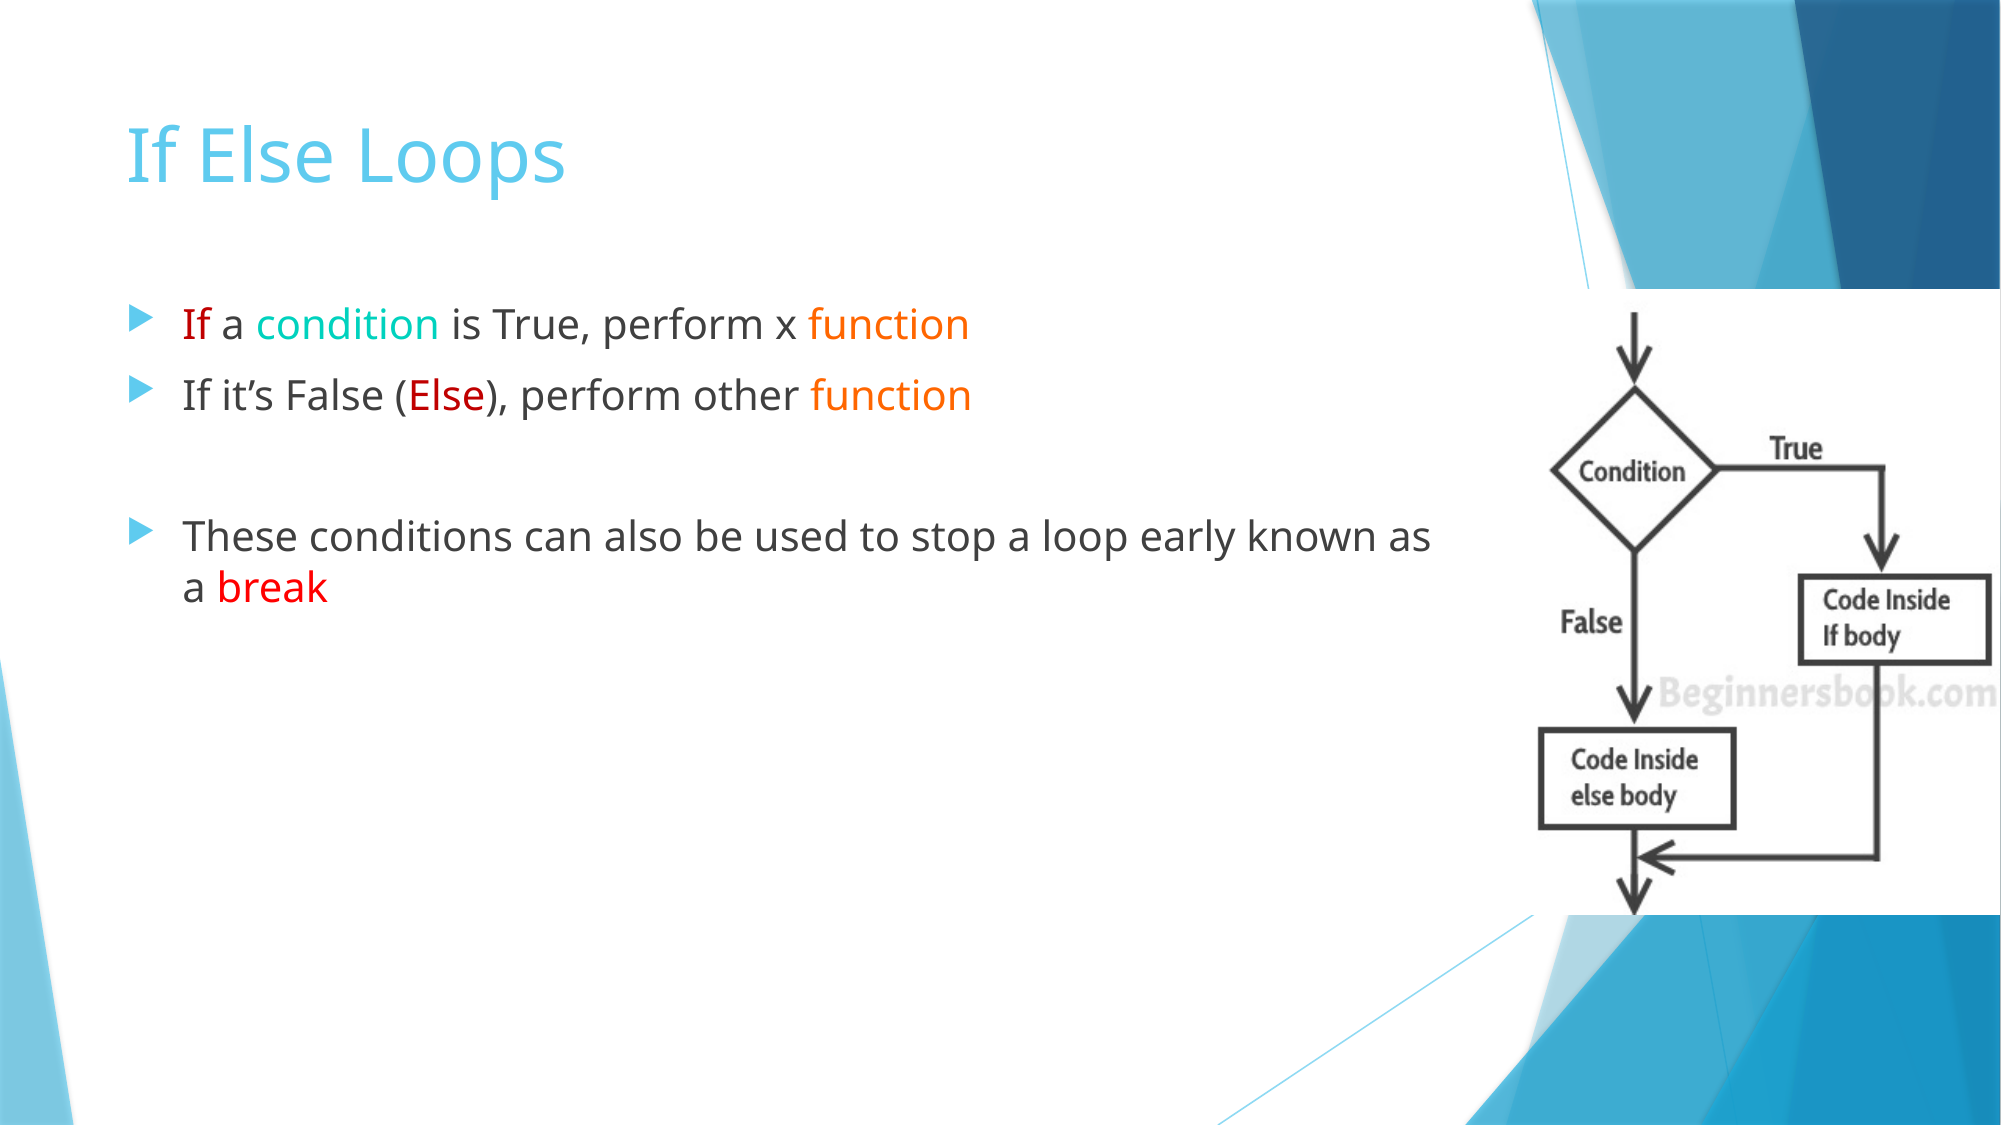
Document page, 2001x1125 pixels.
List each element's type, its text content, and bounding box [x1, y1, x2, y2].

picture [1374, 289, 2000, 916]
list If a condition is True, perform x function If it’s False (Else), perform other function These conditions can also be used to stop a loop early known as a break [111, 289, 1482, 927]
title If Else Loops [111, 99, 1522, 289]
